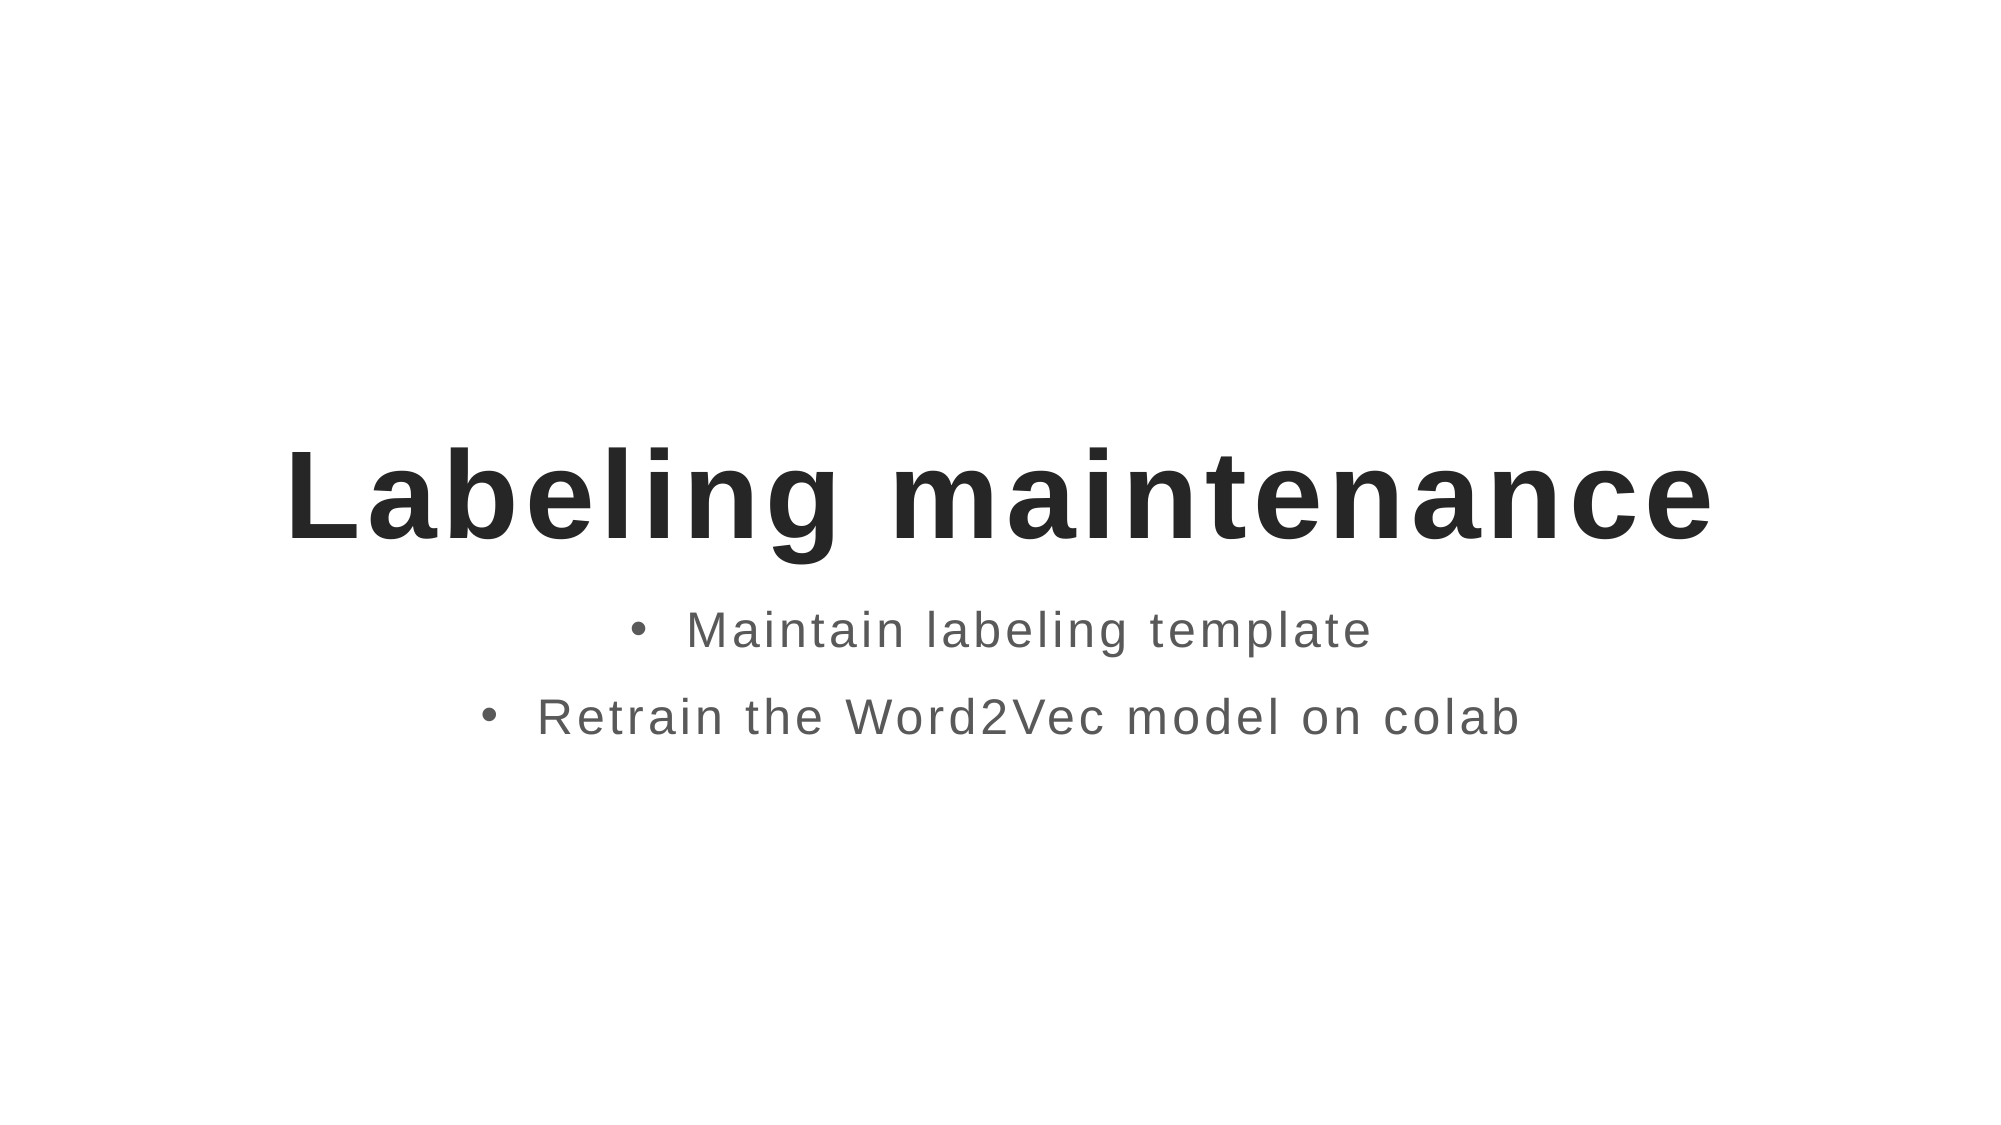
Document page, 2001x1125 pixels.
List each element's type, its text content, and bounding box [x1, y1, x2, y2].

subtitle Maintain labeling template Retrain the Word2Vec model on colab [196, 584, 1805, 826]
title Labeling maintenance [196, 149, 1805, 572]
